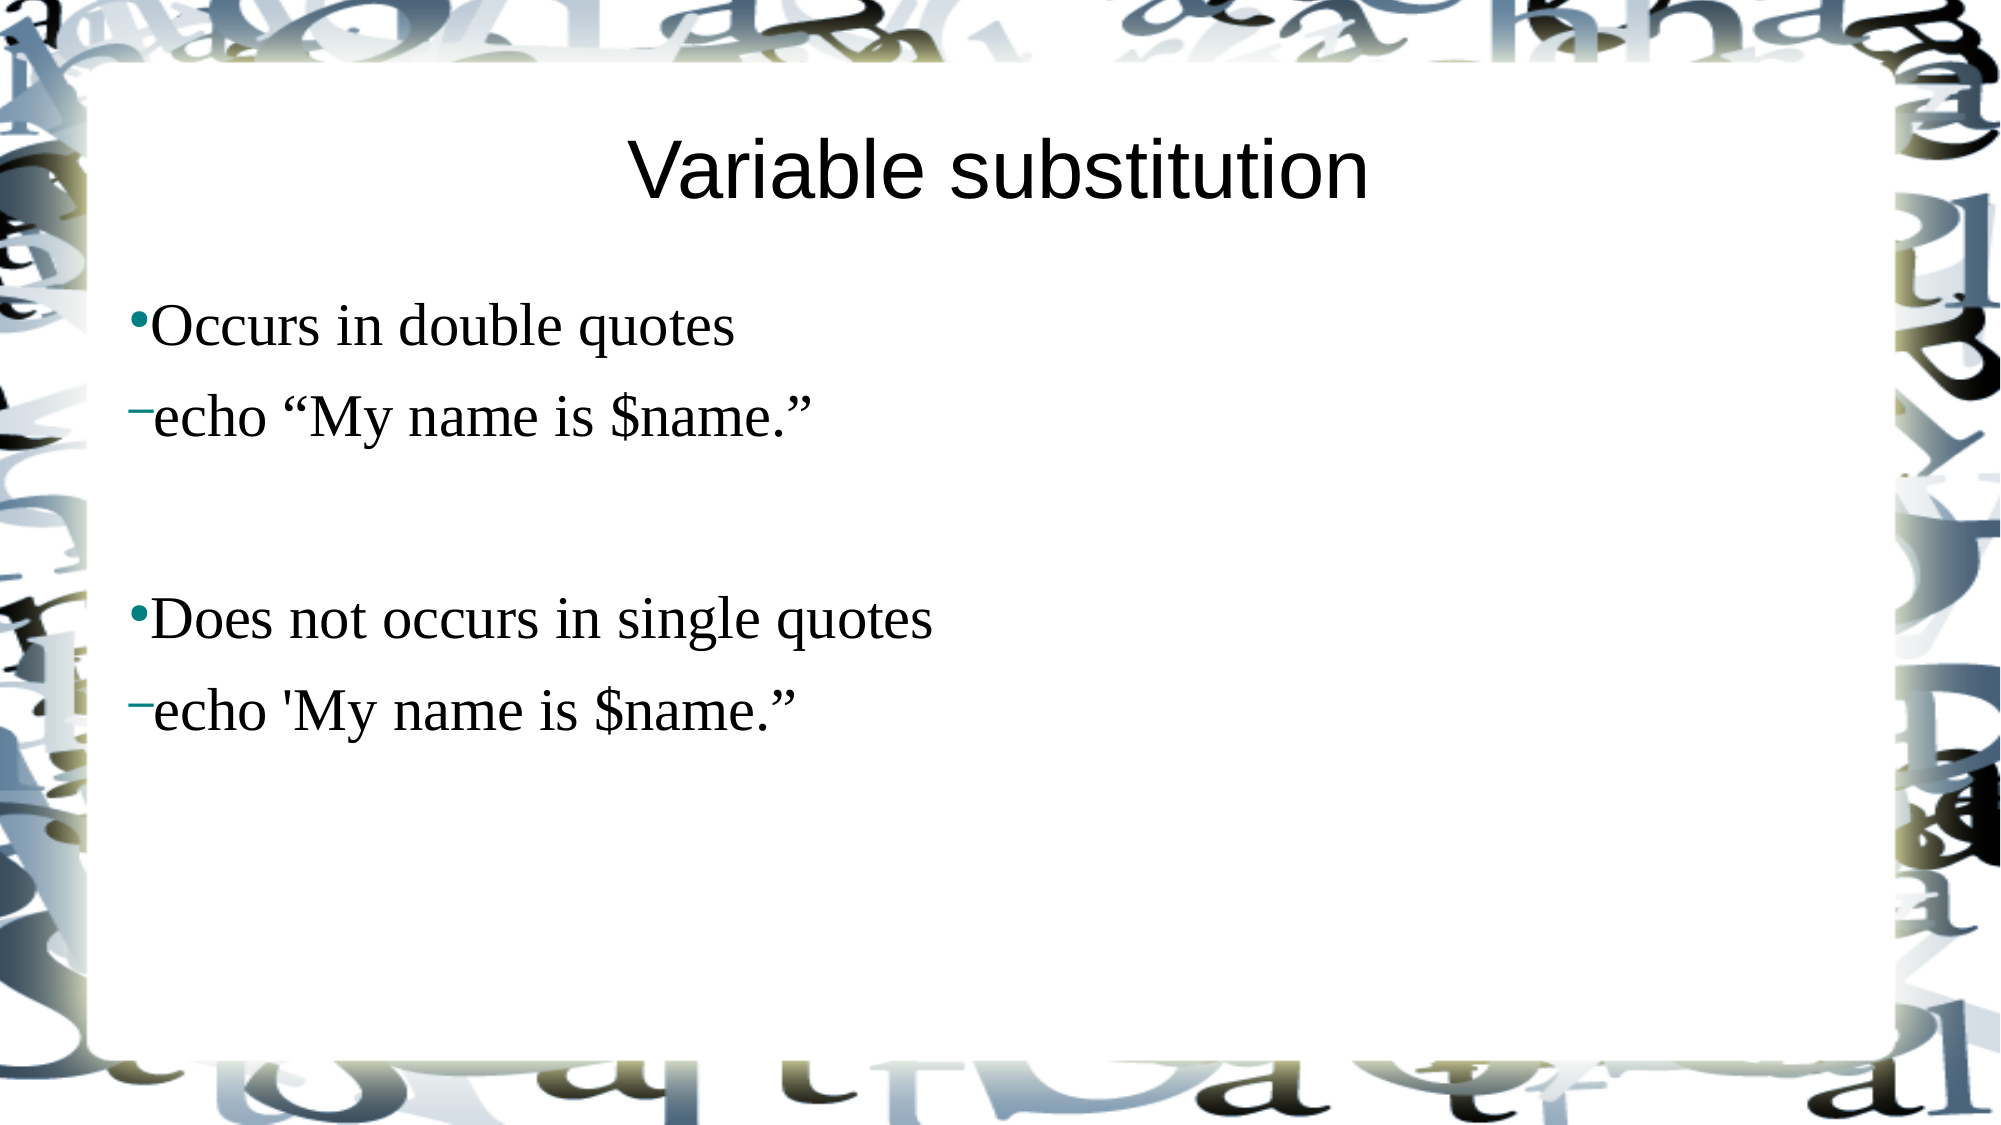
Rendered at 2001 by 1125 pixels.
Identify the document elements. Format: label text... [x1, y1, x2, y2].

list Occurs in double quotes echo “My name is $name.” Does not occurs in single quotes echo 'My name is $name.” [128, 284, 1850, 938]
title Variable substitution [99, 71, 1900, 260]
picture [0, 0, 2001, 1125]
